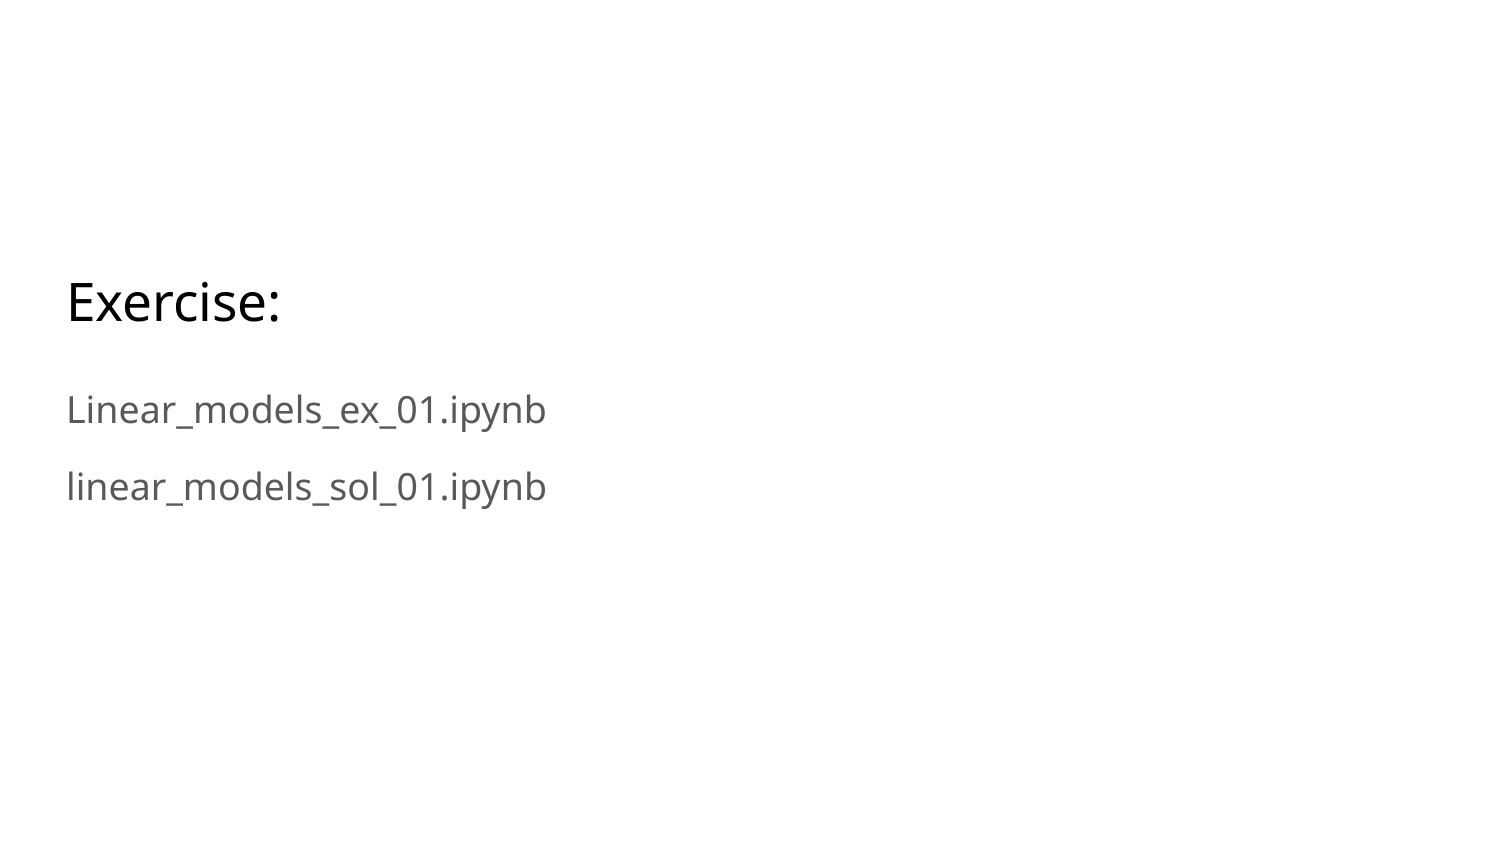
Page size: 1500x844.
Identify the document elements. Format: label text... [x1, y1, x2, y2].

list Linear_models_ex_01.ipynb linear_models_sol_01.ipynb [51, 364, 1449, 673]
title Exercise: [51, 253, 1449, 348]
